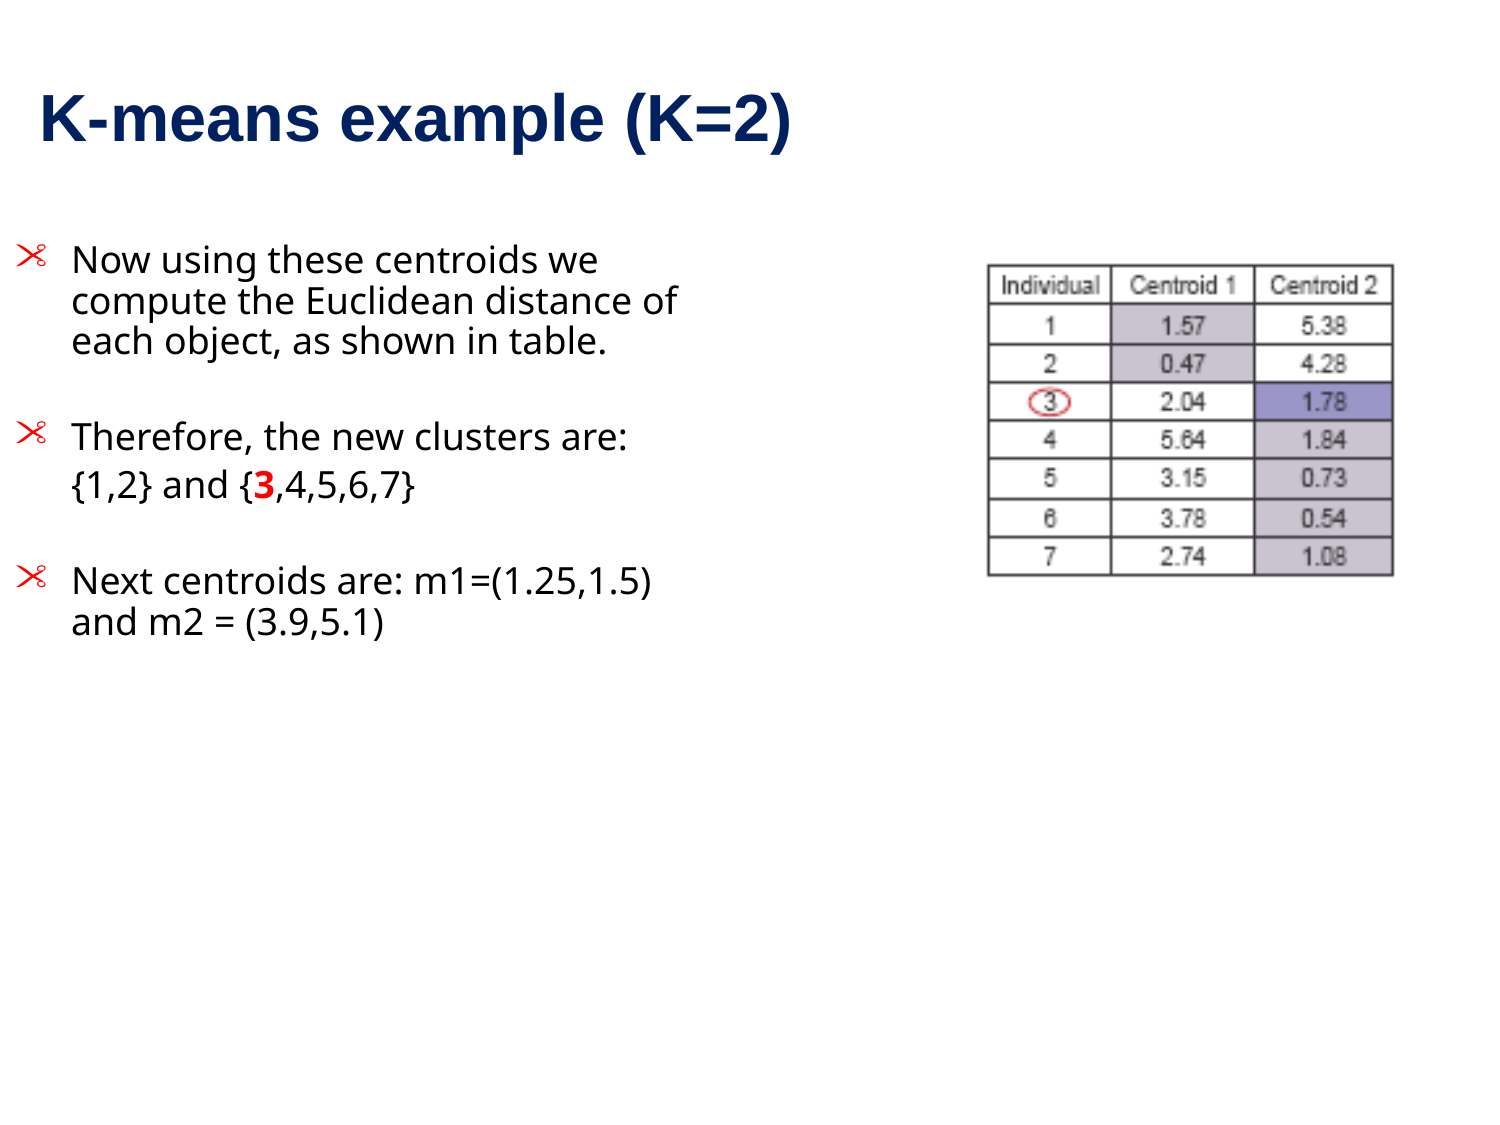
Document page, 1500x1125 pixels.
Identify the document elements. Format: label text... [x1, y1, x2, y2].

title K-means example (K=2) [24, 24, 1096, 163]
list Now using these centroids we compute the Euclidean distance of each object, as shown in table. Therefore, the new clusters are: {1,2} and {3,4,5,6,7} Next centroids are: m1=(1.25,1.5) and m2 = (3.9,5.1) [0, 181, 738, 1125]
picture [762, 262, 1426, 999]
